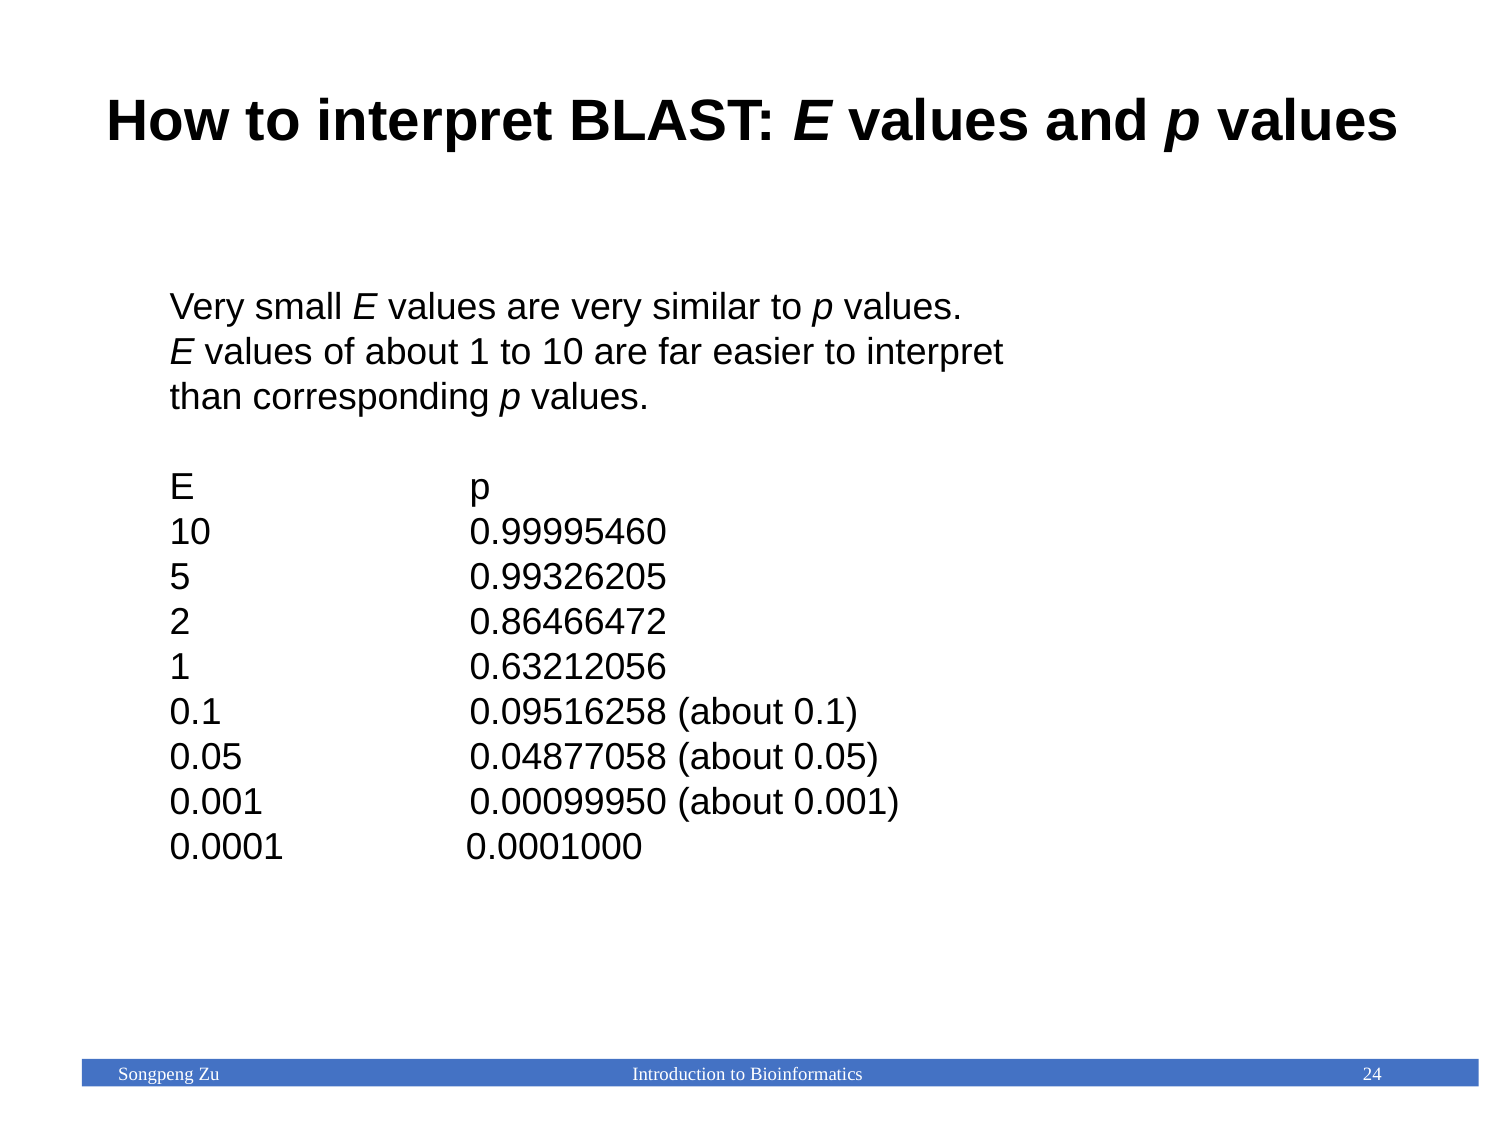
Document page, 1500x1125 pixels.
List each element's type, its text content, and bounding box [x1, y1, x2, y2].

slide_number 24 [1059, 1042, 1397, 1103]
text_box Very small E values are very similar to p values. E values of about 1 to 10 are far easier to interpret than corresponding p values. E p 10 0.99995460 5 0.99326205 2 0.86466472 1 0.63212056 0.1 0.09516258 (about 0.1) 0.05 0.04877058 (about 0.05) 0.001 0.00099950 (about 0.001) 0.0001 0.0001000 [154, 274, 1020, 875]
text_box How to interpret BLAST: E values and p values [91, 75, 1415, 160]
footer Introduction to Bioinformatics [496, 1042, 1004, 1103]
slide_number Songpeng Zu [103, 1042, 441, 1103]
